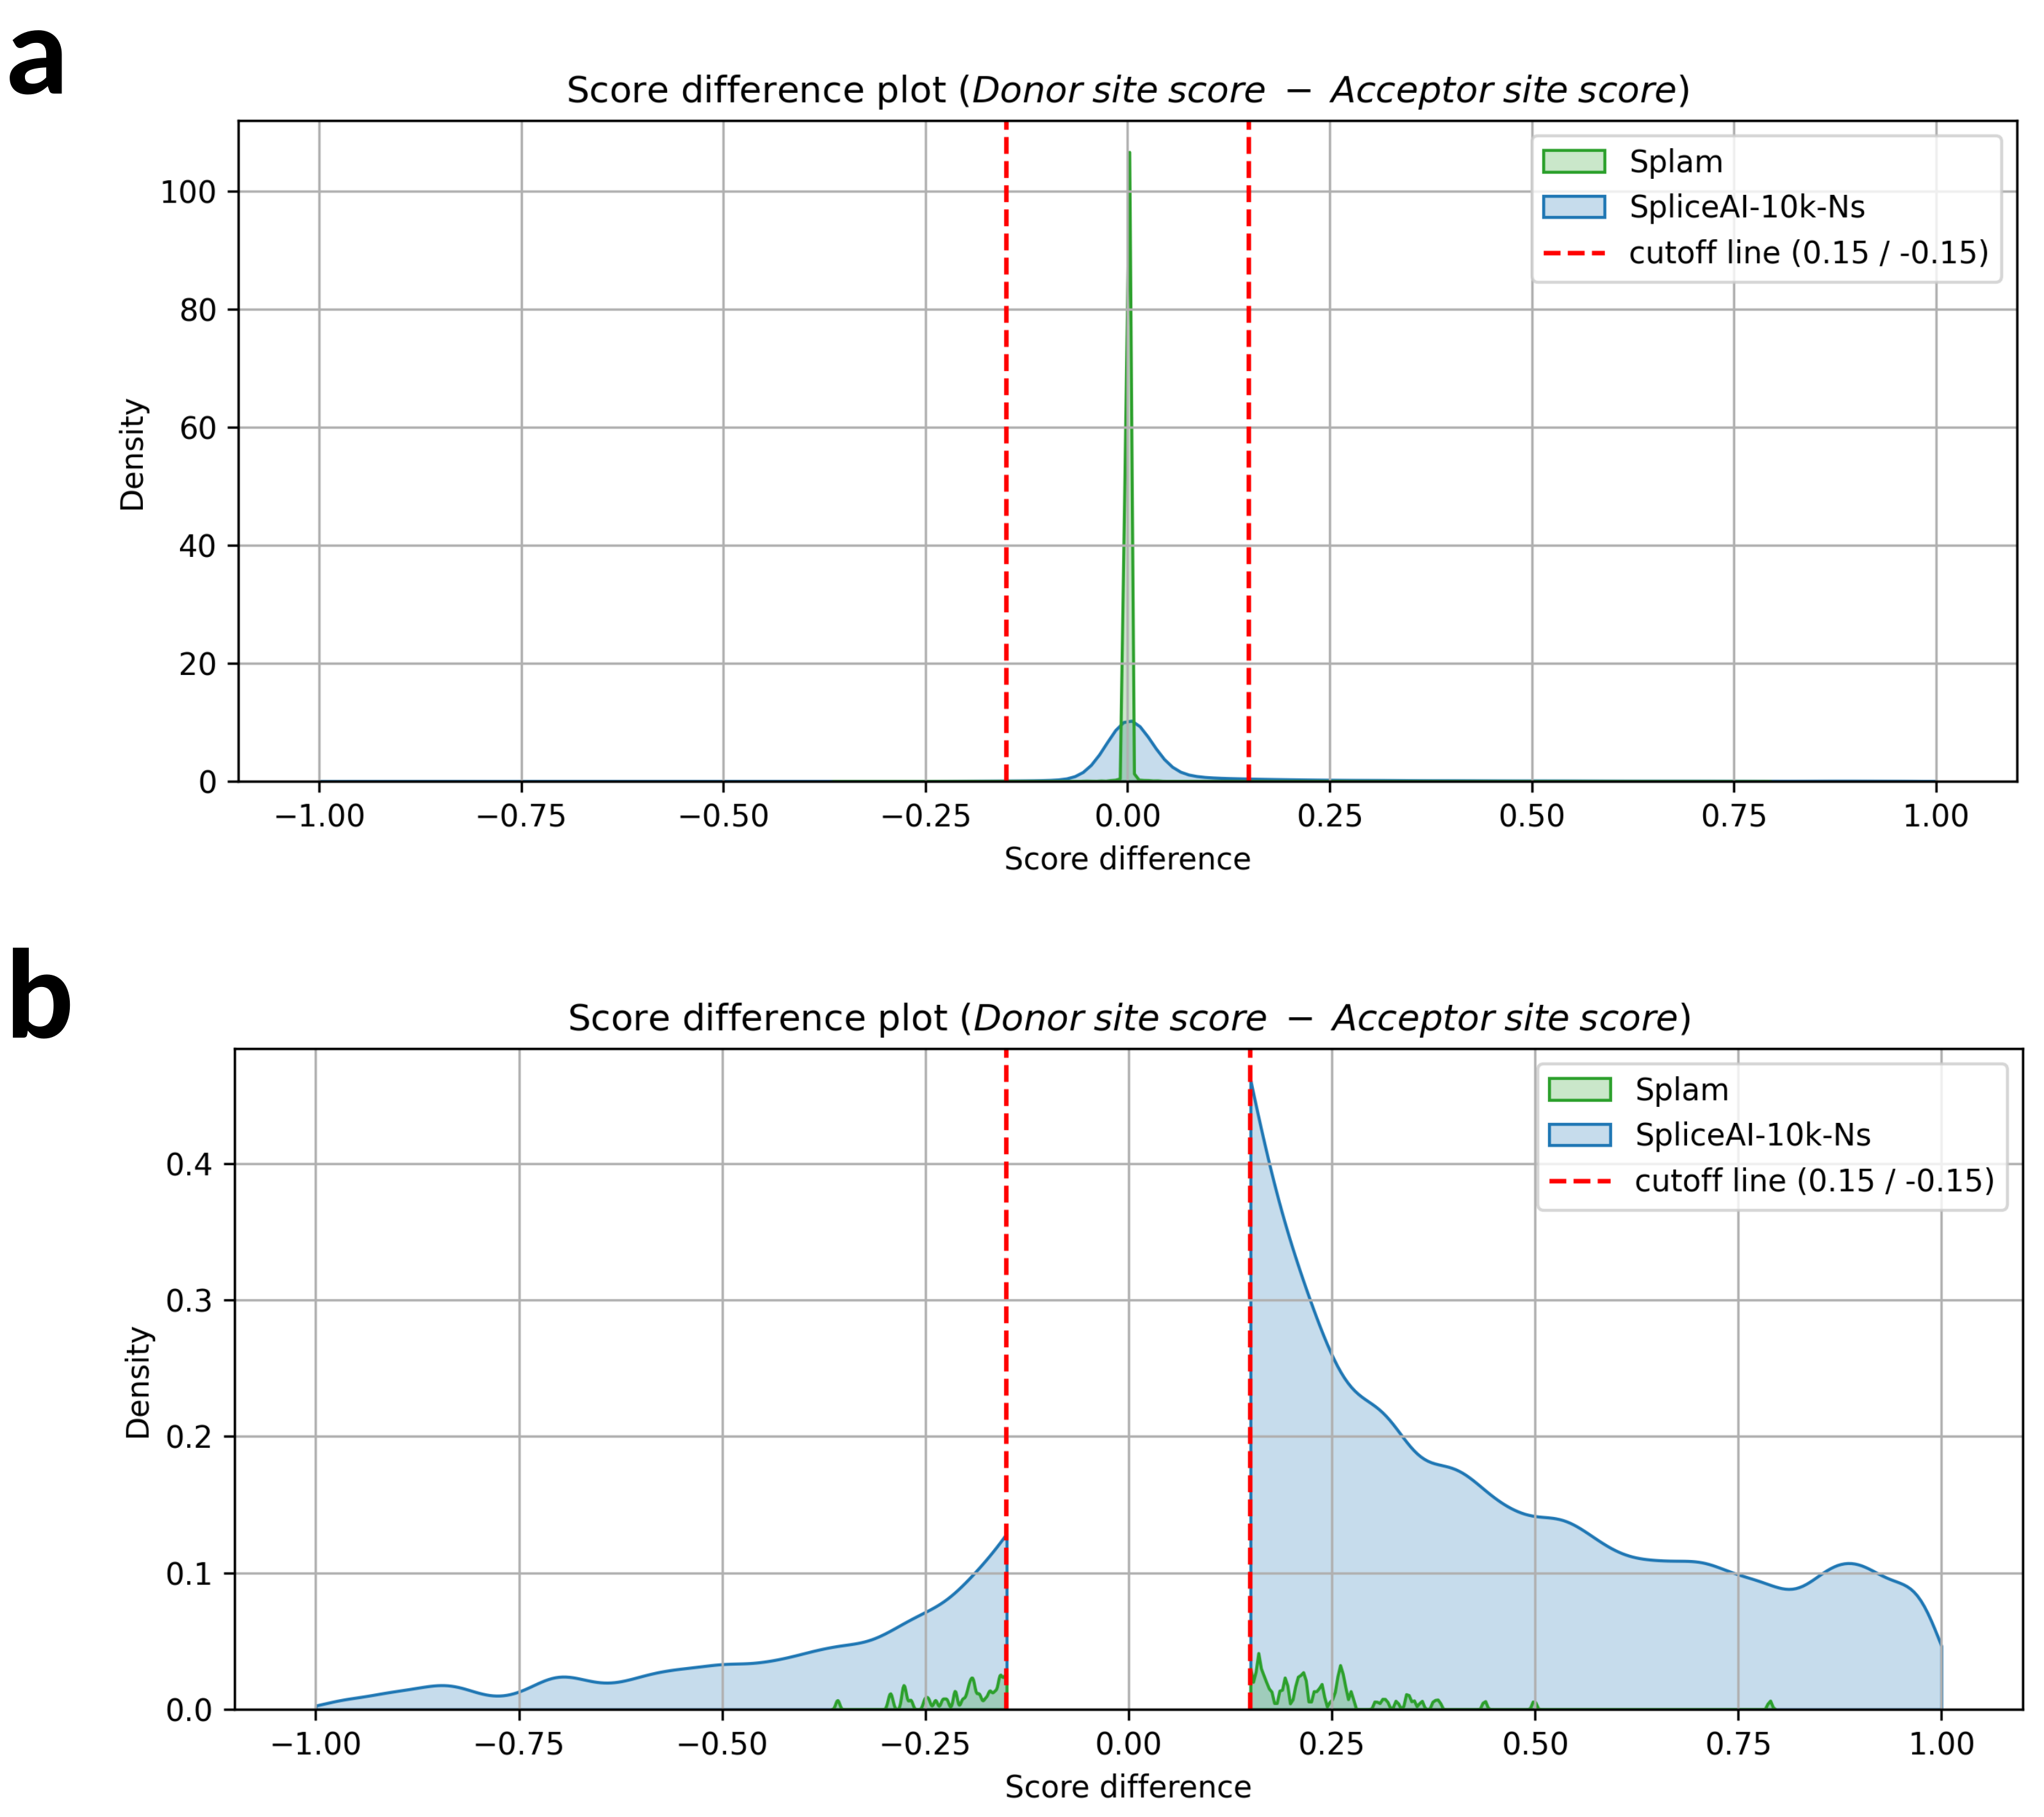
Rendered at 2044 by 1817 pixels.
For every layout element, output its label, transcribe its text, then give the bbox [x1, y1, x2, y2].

picture [90, 963, 2043, 1817]
picture [84, 35, 2043, 909]
text_box a [0, 0, 79, 124]
text_box b [0, 905, 85, 1068]
